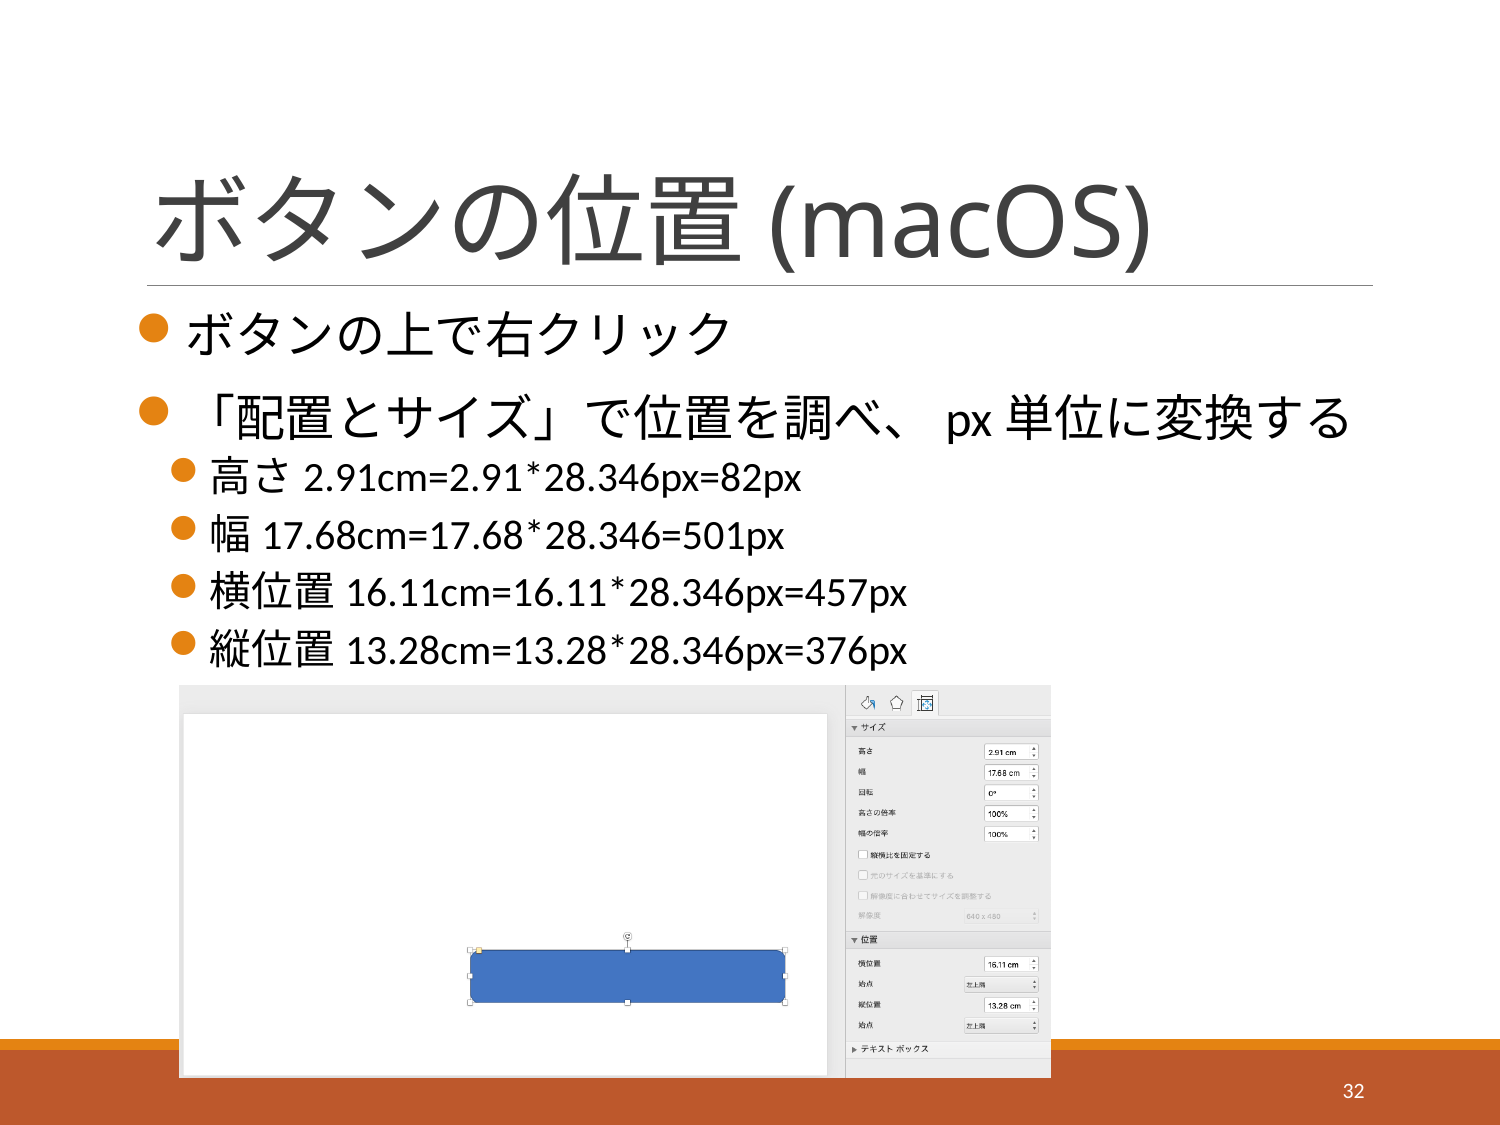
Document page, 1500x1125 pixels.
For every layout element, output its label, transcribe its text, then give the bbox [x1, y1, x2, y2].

title ボタンの位置(macOS) [135, 47, 1373, 285]
picture [179, 684, 1052, 1079]
slide_number 32 [1218, 1059, 1380, 1120]
list ボタンの上で右クリック 「配置とサイズ」で位置を調べ、px単位に変換する 高さ2.91cm=2.91*28.346px=82px 幅17.68cm=17.68*28.346=501px 横位置16.11cm=16.11*28.346px=457px 縦位置13.28cm=13.28*28.346px=376px [135, 302, 1373, 963]
